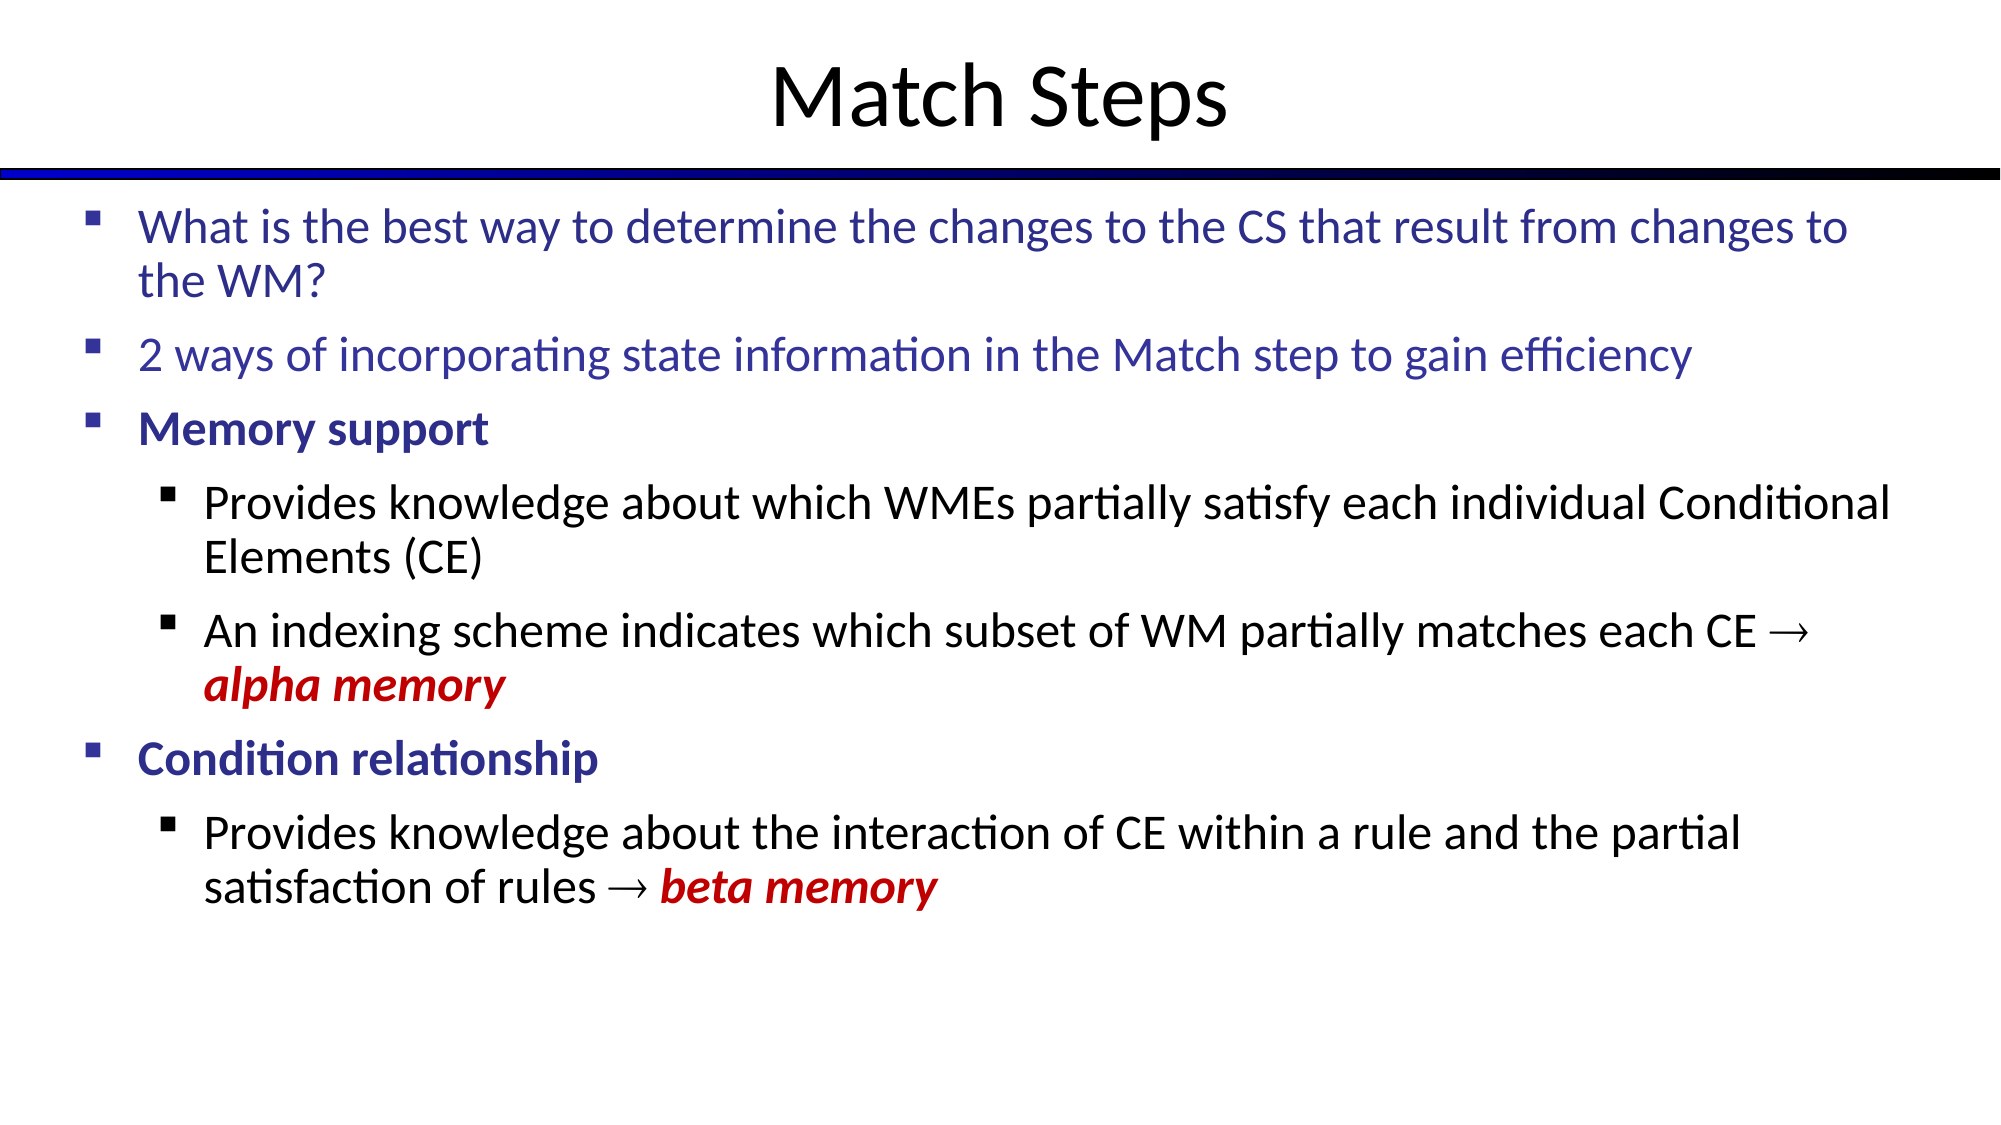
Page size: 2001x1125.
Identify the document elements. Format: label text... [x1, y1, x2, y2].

title Match Steps [0, 0, 2000, 184]
list What is the best way to determine the changes to the CS that result from changes to the WM? 2 ways of incorporating state information in the Match step to gain efficiency Memory support Provides knowledge about which WMEs partially satisfy each individual Conditional Elements (CE) An indexing scheme indicates which subset of WM partially matches each CE  alpha memory Condition relationship Provides knowledge about the interaction of CE within a rule and the partial satisfaction of rules  beta memory [66, 192, 1934, 1010]
